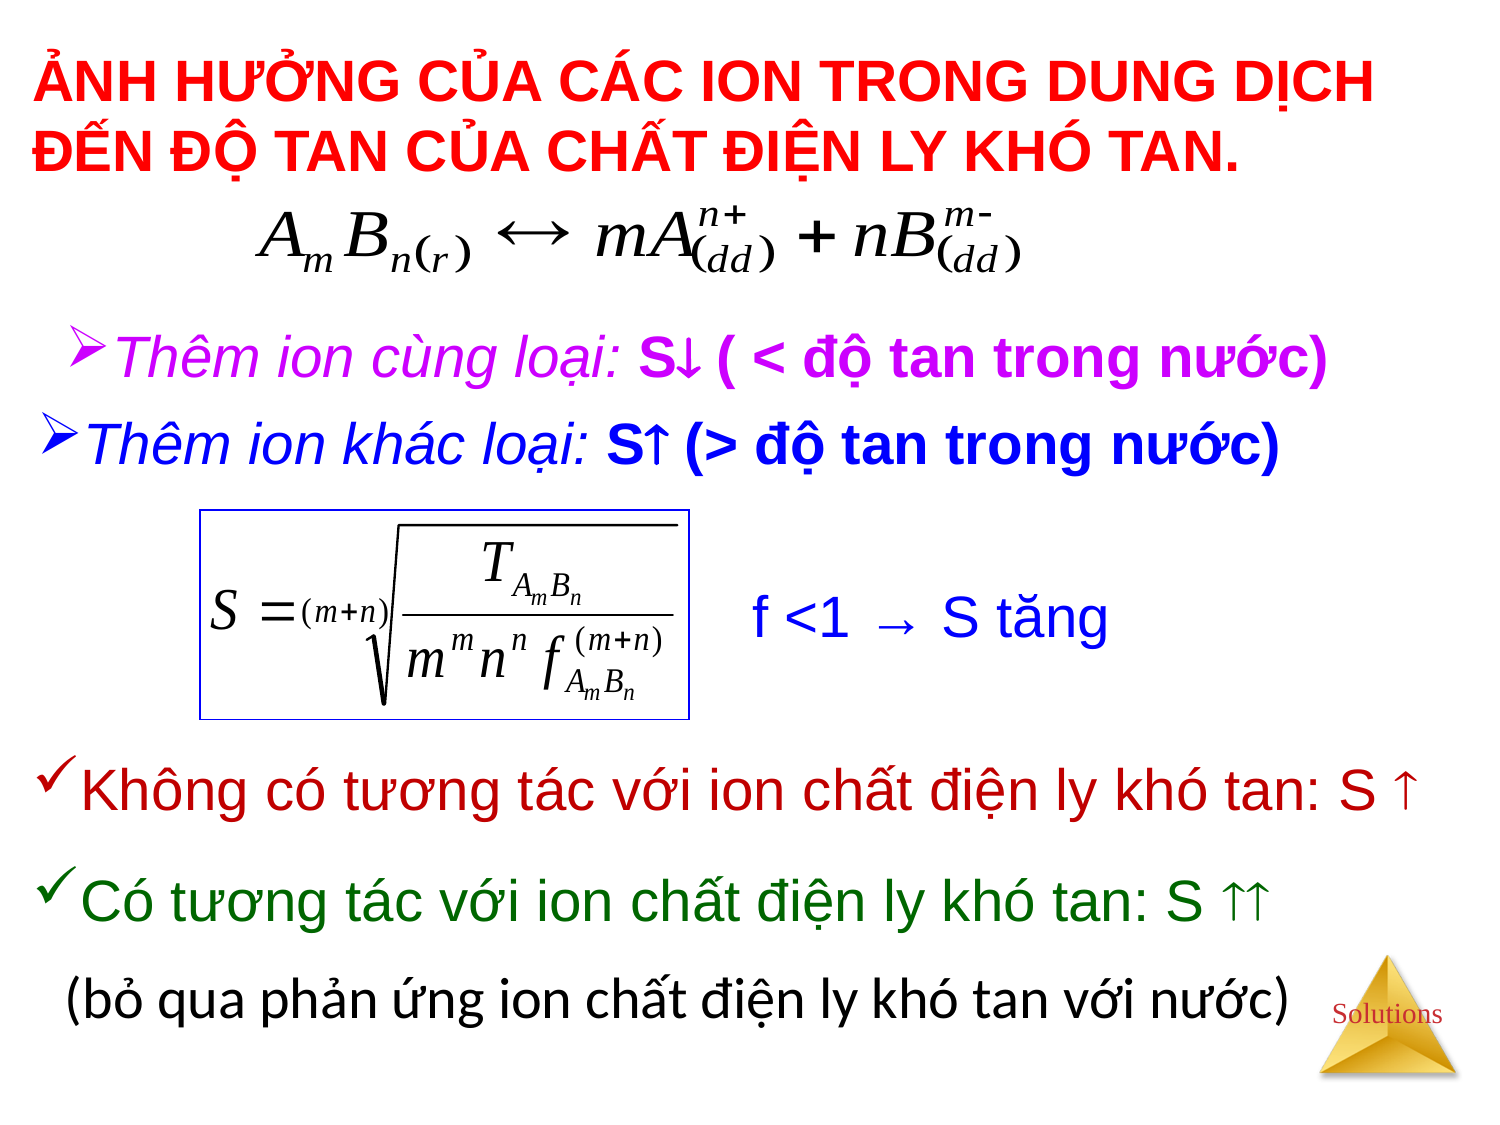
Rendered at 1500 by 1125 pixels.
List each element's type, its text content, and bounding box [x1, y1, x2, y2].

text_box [200, 510, 689, 719]
text_box f <1 → S tăng [737, 571, 1250, 657]
text_box Thêm ion cùng loại: S ( < độ tan trong nước) [22, 311, 1350, 397]
text_box Có tương tác với ion chất điện ly khó tan: S  [17, 855, 1443, 940]
text_box (bỏ qua phản ứng ion chất điện ly khó tan với nước) [49, 952, 1388, 1038]
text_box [241, 183, 1030, 296]
text_box Thêm ion khác loại: S (> độ tan trong nước) [22, 398, 1350, 484]
text_box Không có tương tác với ion chất điện ly khó tan: S  [17, 744, 1468, 829]
picture [1275, 899, 1500, 1125]
text_box ẢNH HƯỞNG CỦA CÁC ION TRONG DUNG DỊCH ĐẾN ĐỘ TAN CỦA CHẤT ĐIỆN LY KHÓ TAN. [17, 36, 1500, 191]
